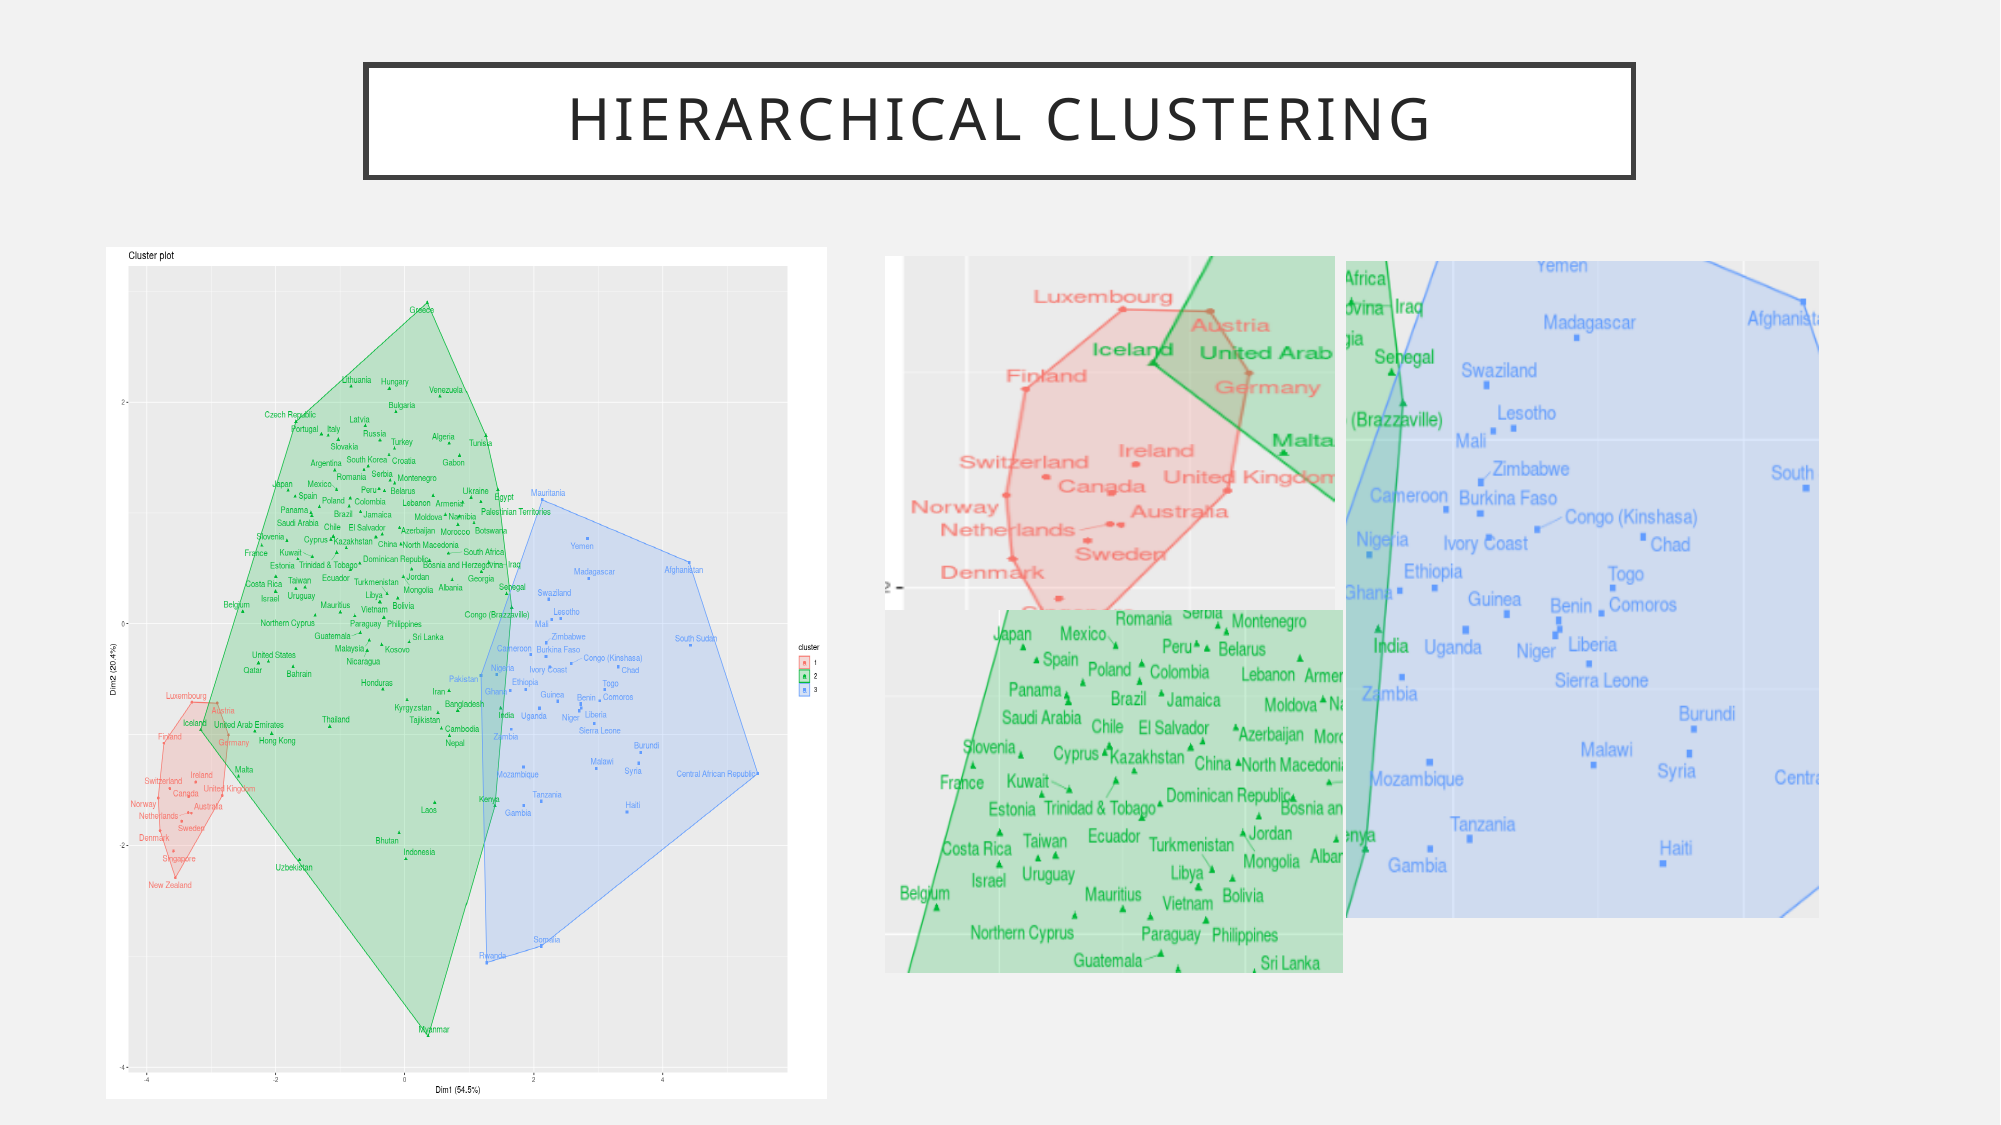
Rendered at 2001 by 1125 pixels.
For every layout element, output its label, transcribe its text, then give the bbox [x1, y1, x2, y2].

picture [885, 256, 1343, 974]
picture [105, 247, 827, 1099]
text_box HIERARCHICAL Clustering [365, 64, 1634, 178]
picture [1346, 261, 1820, 918]
